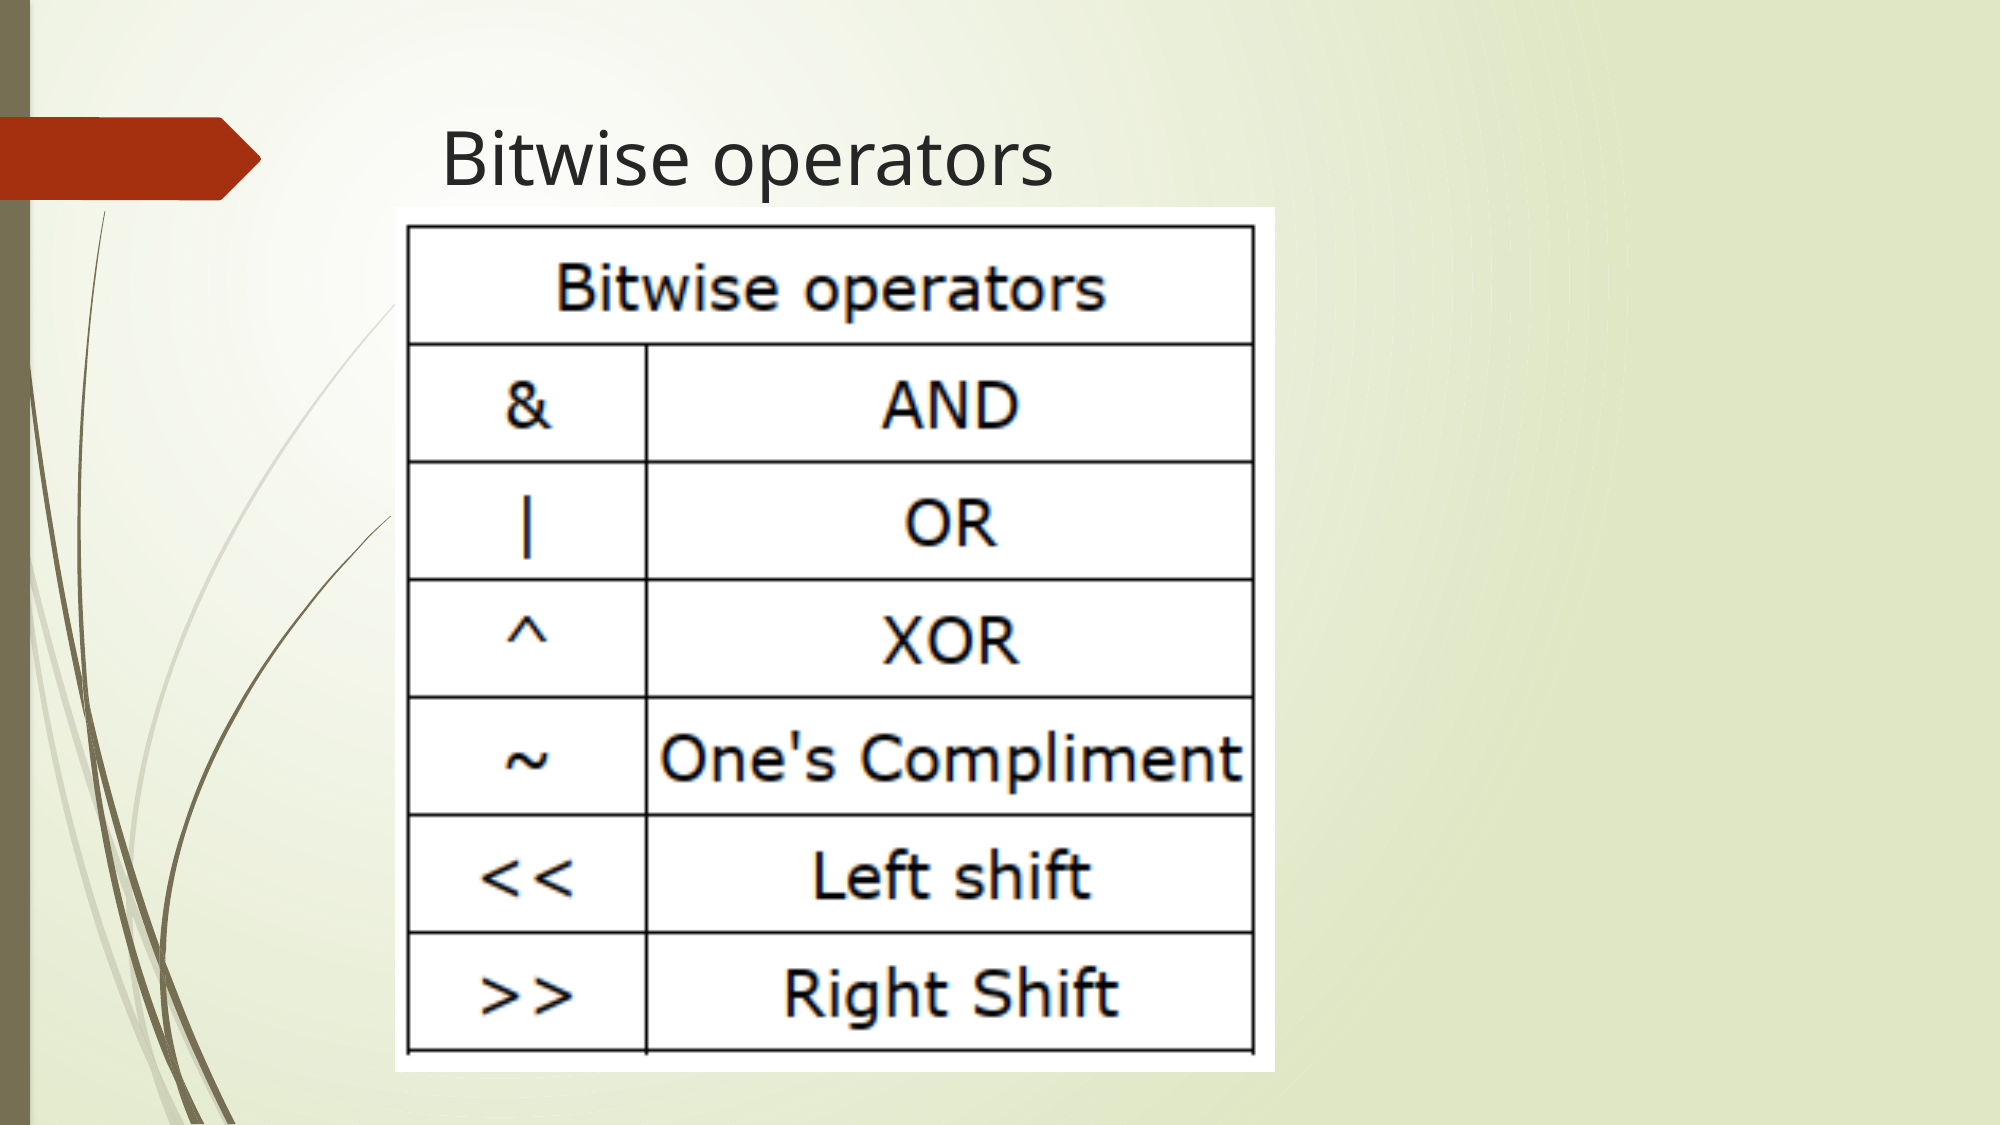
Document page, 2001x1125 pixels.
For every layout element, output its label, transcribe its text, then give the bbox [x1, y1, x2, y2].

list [395, 207, 1276, 1072]
title Bitwise operators [425, 102, 1888, 313]
